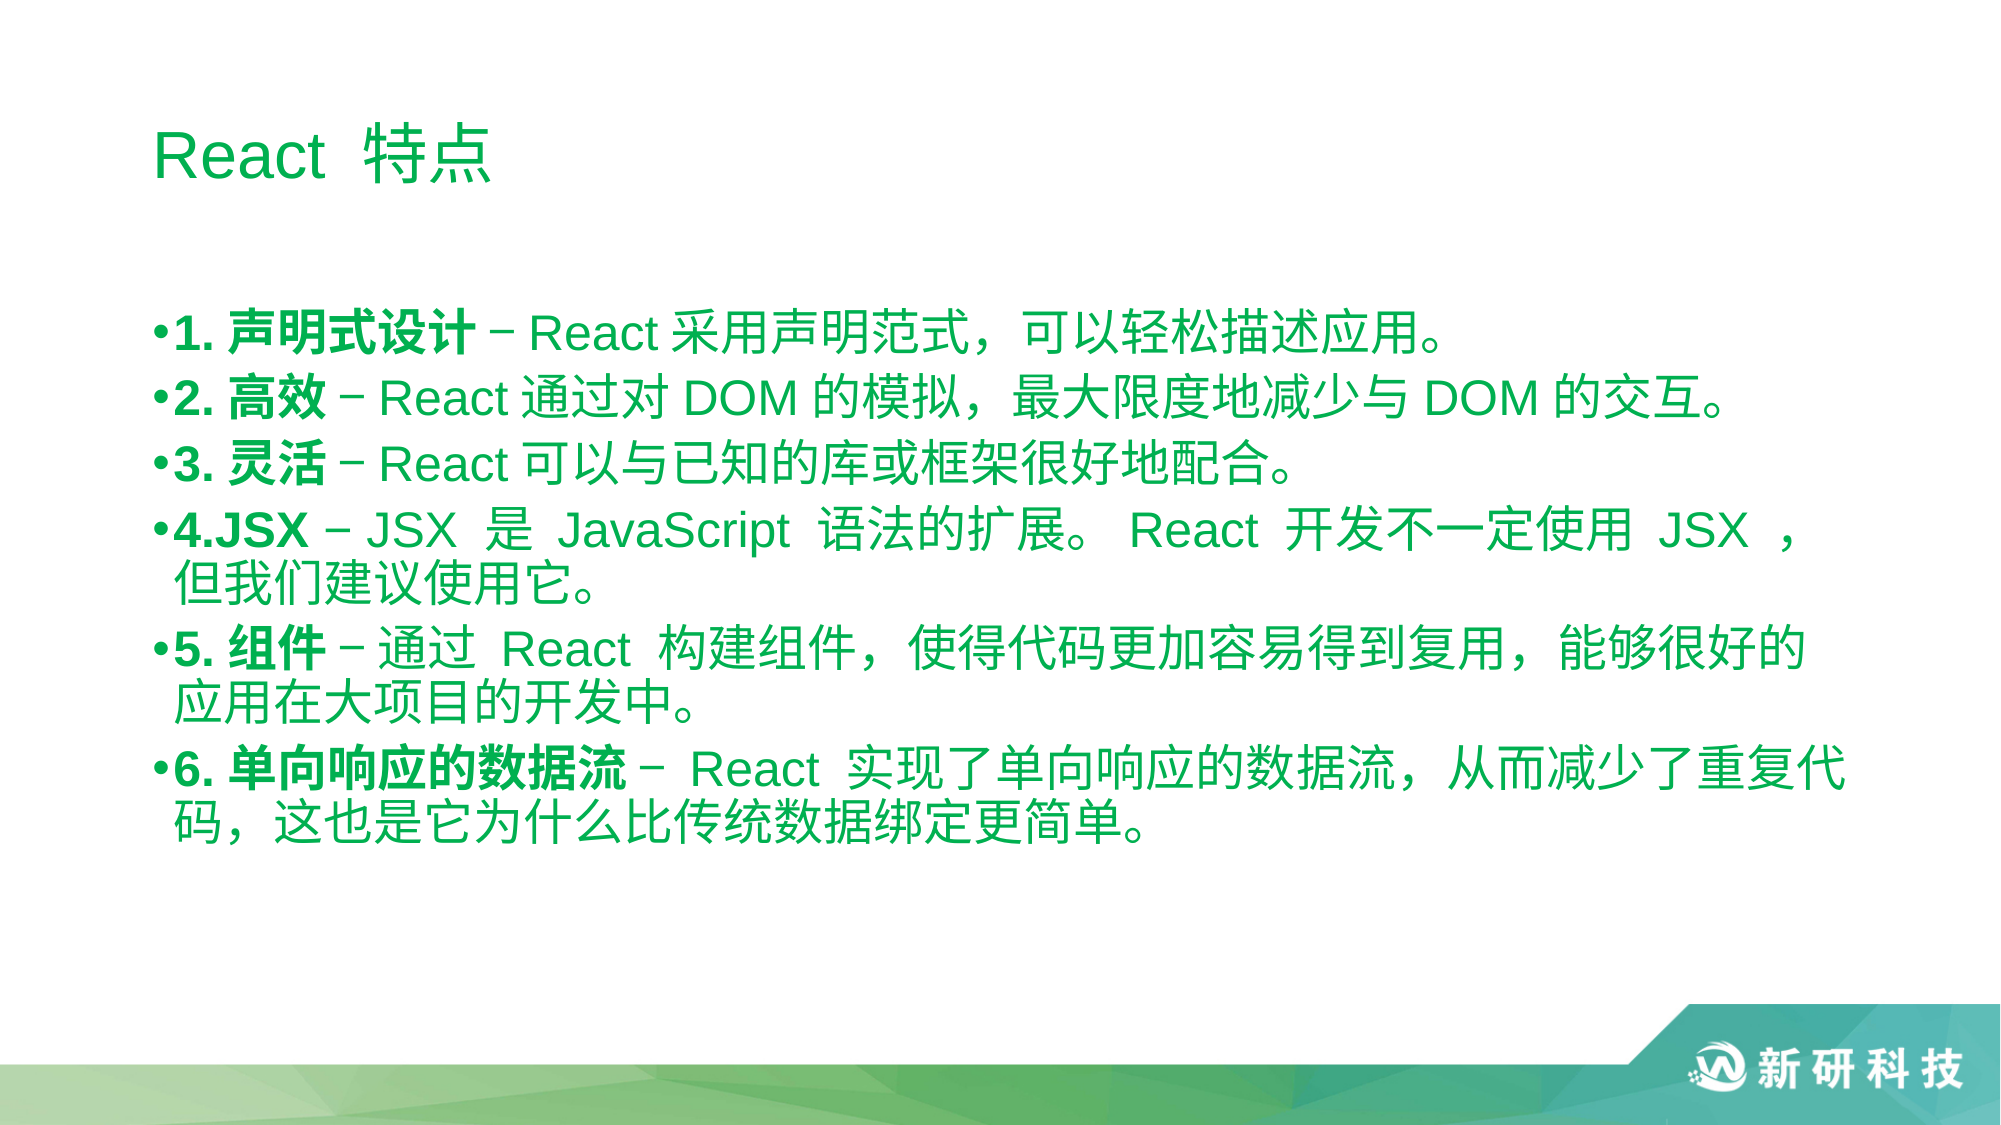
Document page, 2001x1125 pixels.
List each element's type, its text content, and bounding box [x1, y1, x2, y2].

title React 特点 [137, 113, 1863, 278]
list 1.声明式设计 −React采用声明范式，可以轻松描述应用。 2.高效 −React通过对DOM的模拟，最大限度地减少与DOM的交互。 3.灵活 −React可以与已知的库或框架很好地配合。 4.JSX − JSX 是 JavaScript 语法的扩展。React 开发不一定使用 JSX ，但我们建议使用它。 5.组件 − 通过 React 构建组件，使得代码更加容易得到复用，能够很好的应用在大项目的开发中。 6.单向响应的数据流 − React 实现了单向响应的数据流，从而减少了重复代码，这也是它为什么比传统数据绑定更简单。 [137, 299, 1863, 1014]
picture [0, 0, 2001, 1125]
